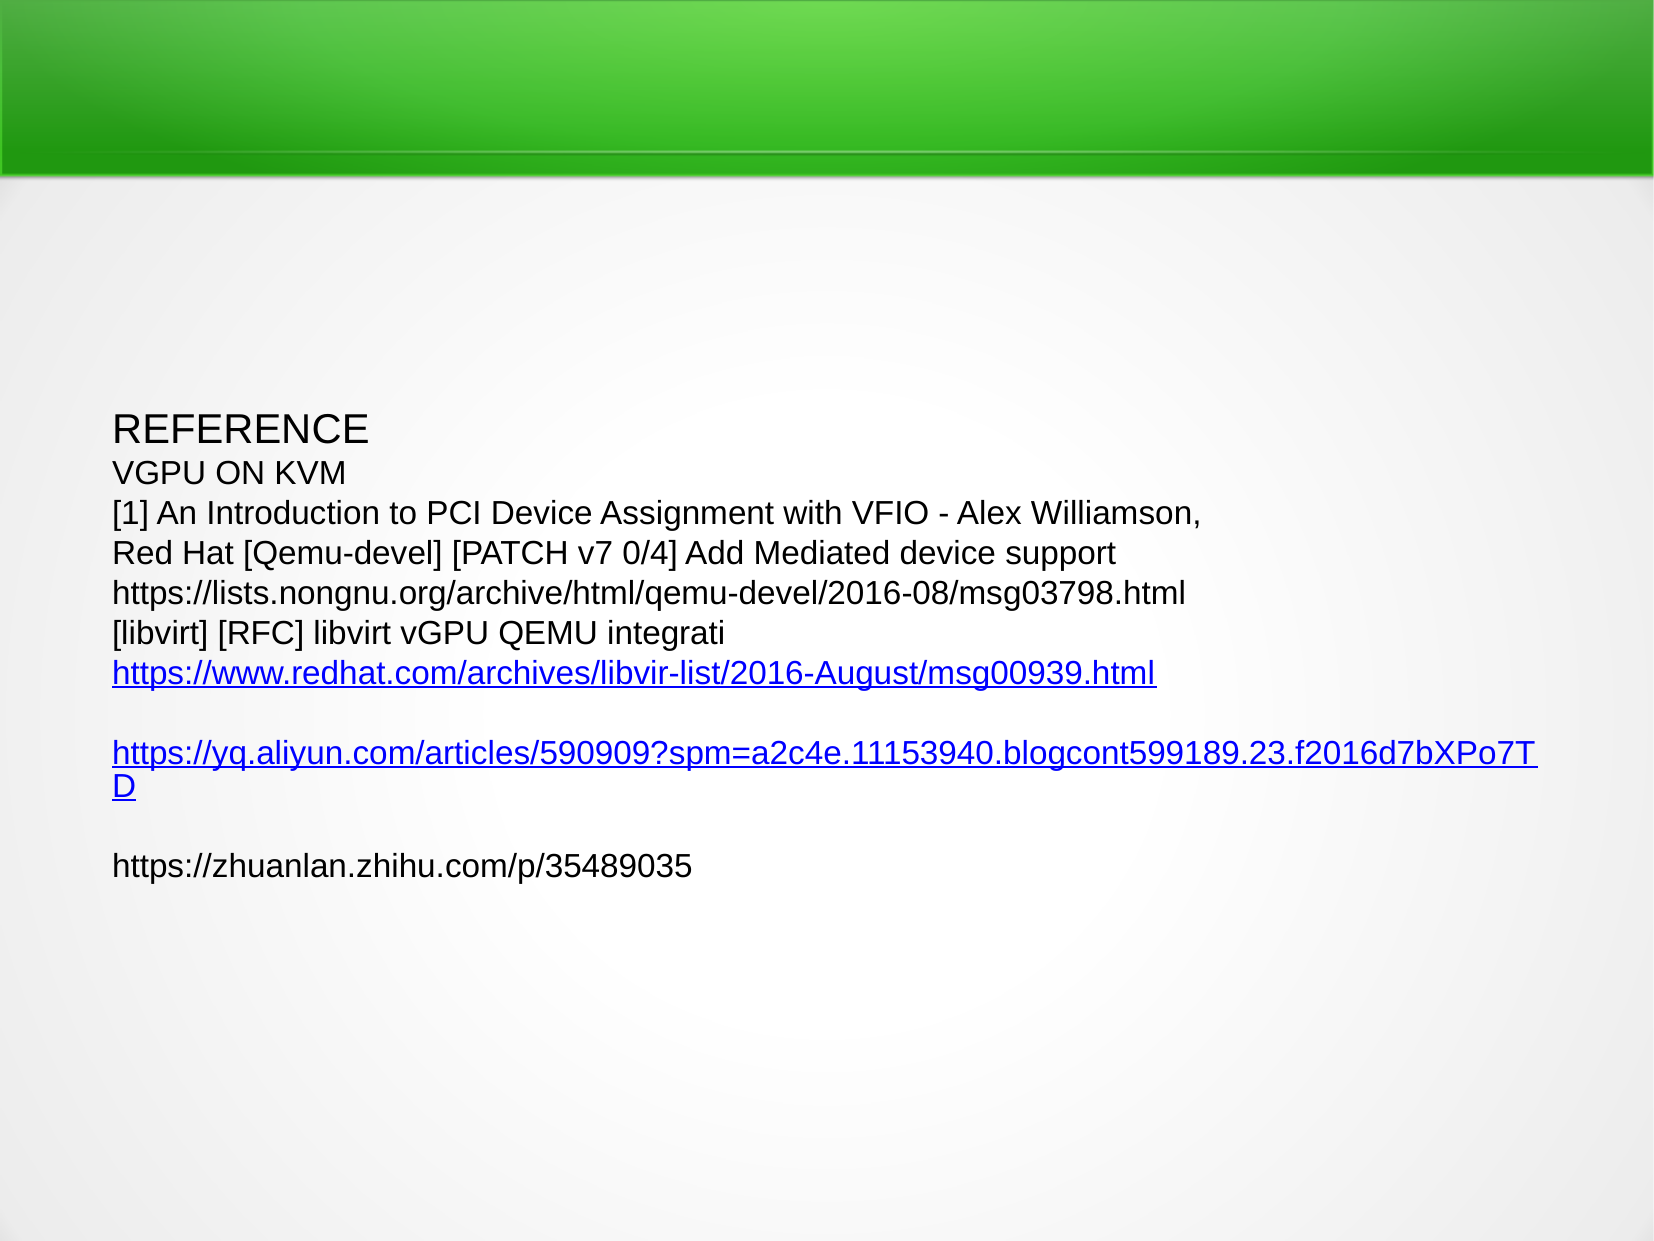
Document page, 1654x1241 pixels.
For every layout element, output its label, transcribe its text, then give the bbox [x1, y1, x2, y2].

picture [0, 0, 1654, 1241]
text_box [82, 11, 1571, 154]
text_box REFERENCE VGPU ON KVM [1] An Introduction to PCI Device Assignment with VFIO - Alex Williamson, Red Hat [Qemu-devel] [PATCH v7 0/4] Add Mediated device support https://lists.nongnu.org/archive/html/qemu-devel/2016-08/msg03798.html [libvirt] [RFC] libvirt vGPU QEMU integratihttps://www.redhat.com/archives/libvir-list/2016-August/msg00939.html https://yq.aliyun.com/articles/590909?spm=a2c4e.11153940.blogcont599189.23.f2016d7bXPo7TD https://zhuanlan.zhihu.com/p/35489035 [97, 394, 1570, 930]
